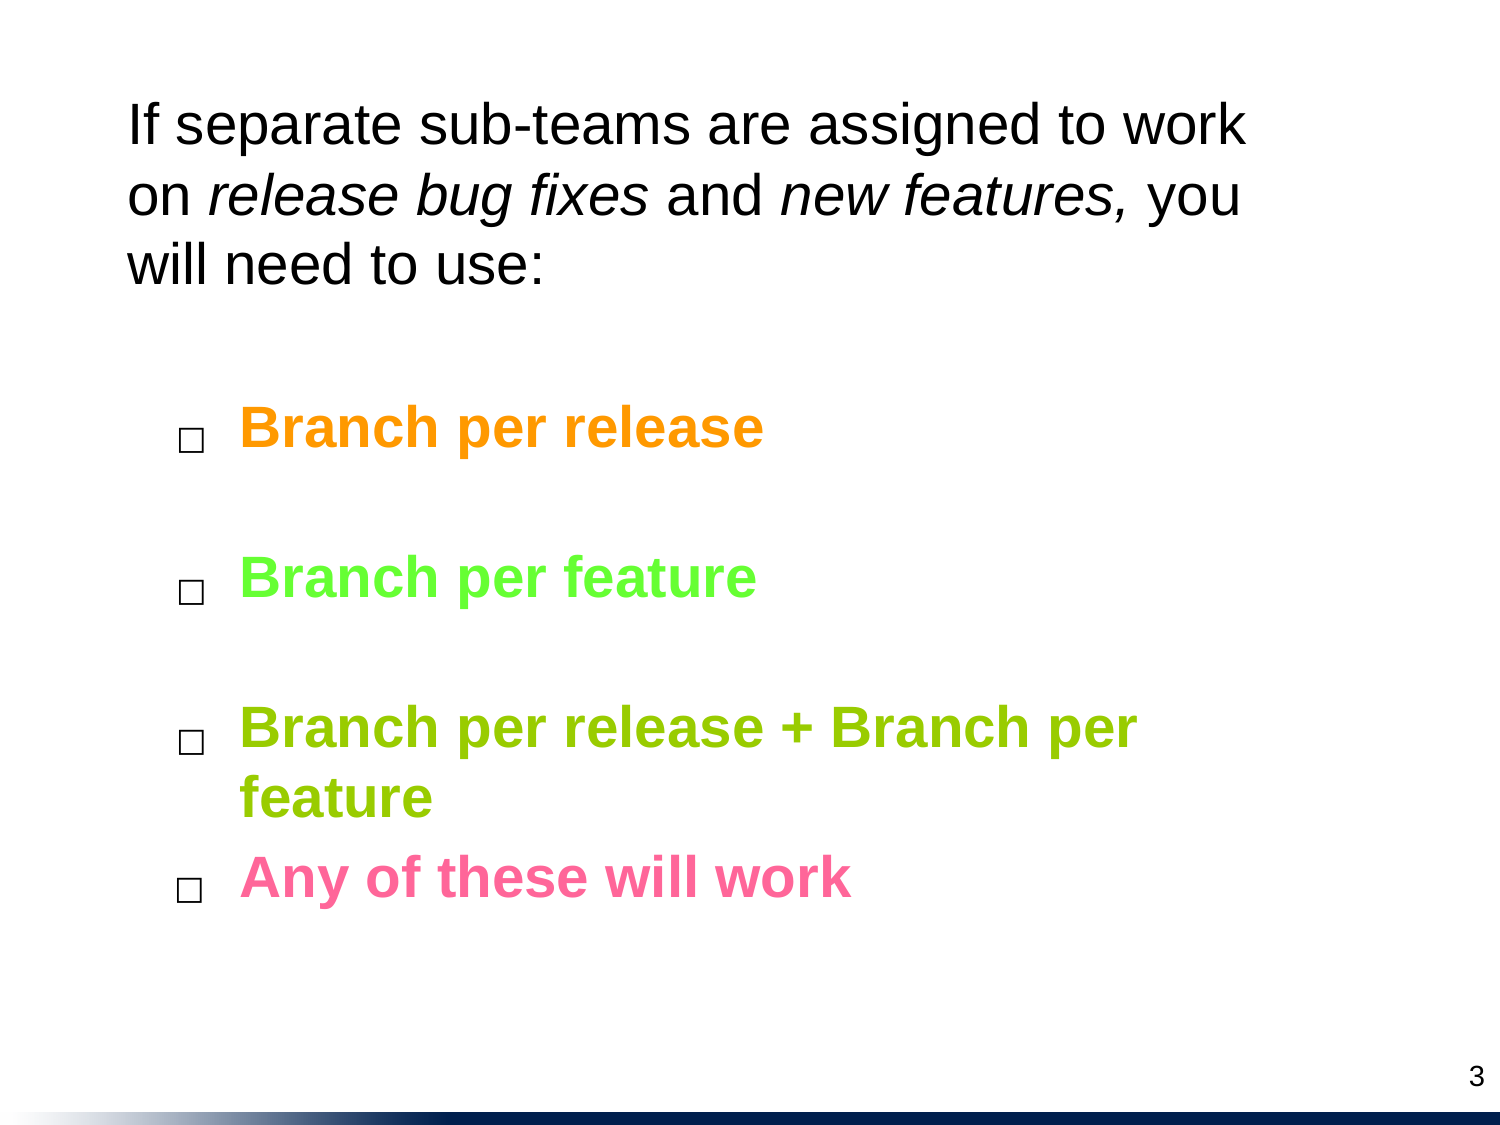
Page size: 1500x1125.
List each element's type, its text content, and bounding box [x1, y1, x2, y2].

text_box ☐ [161, 548, 222, 624]
text_box Branch per feature [225, 531, 1325, 617]
text_box Branch per release + Branch per feature [225, 681, 1325, 831]
text_box If separate sub-teams are assigned to work on release bug fixes and new features, you will need to use: [112, 79, 1288, 304]
text_box Any of these will work [225, 831, 1325, 917]
text_box ☐ [159, 845, 220, 921]
slide_number 3 [1149, 1049, 1500, 1125]
text_box ☐ [161, 698, 222, 774]
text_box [157, 381, 1326, 468]
picture [0, 1112, 1149, 1125]
